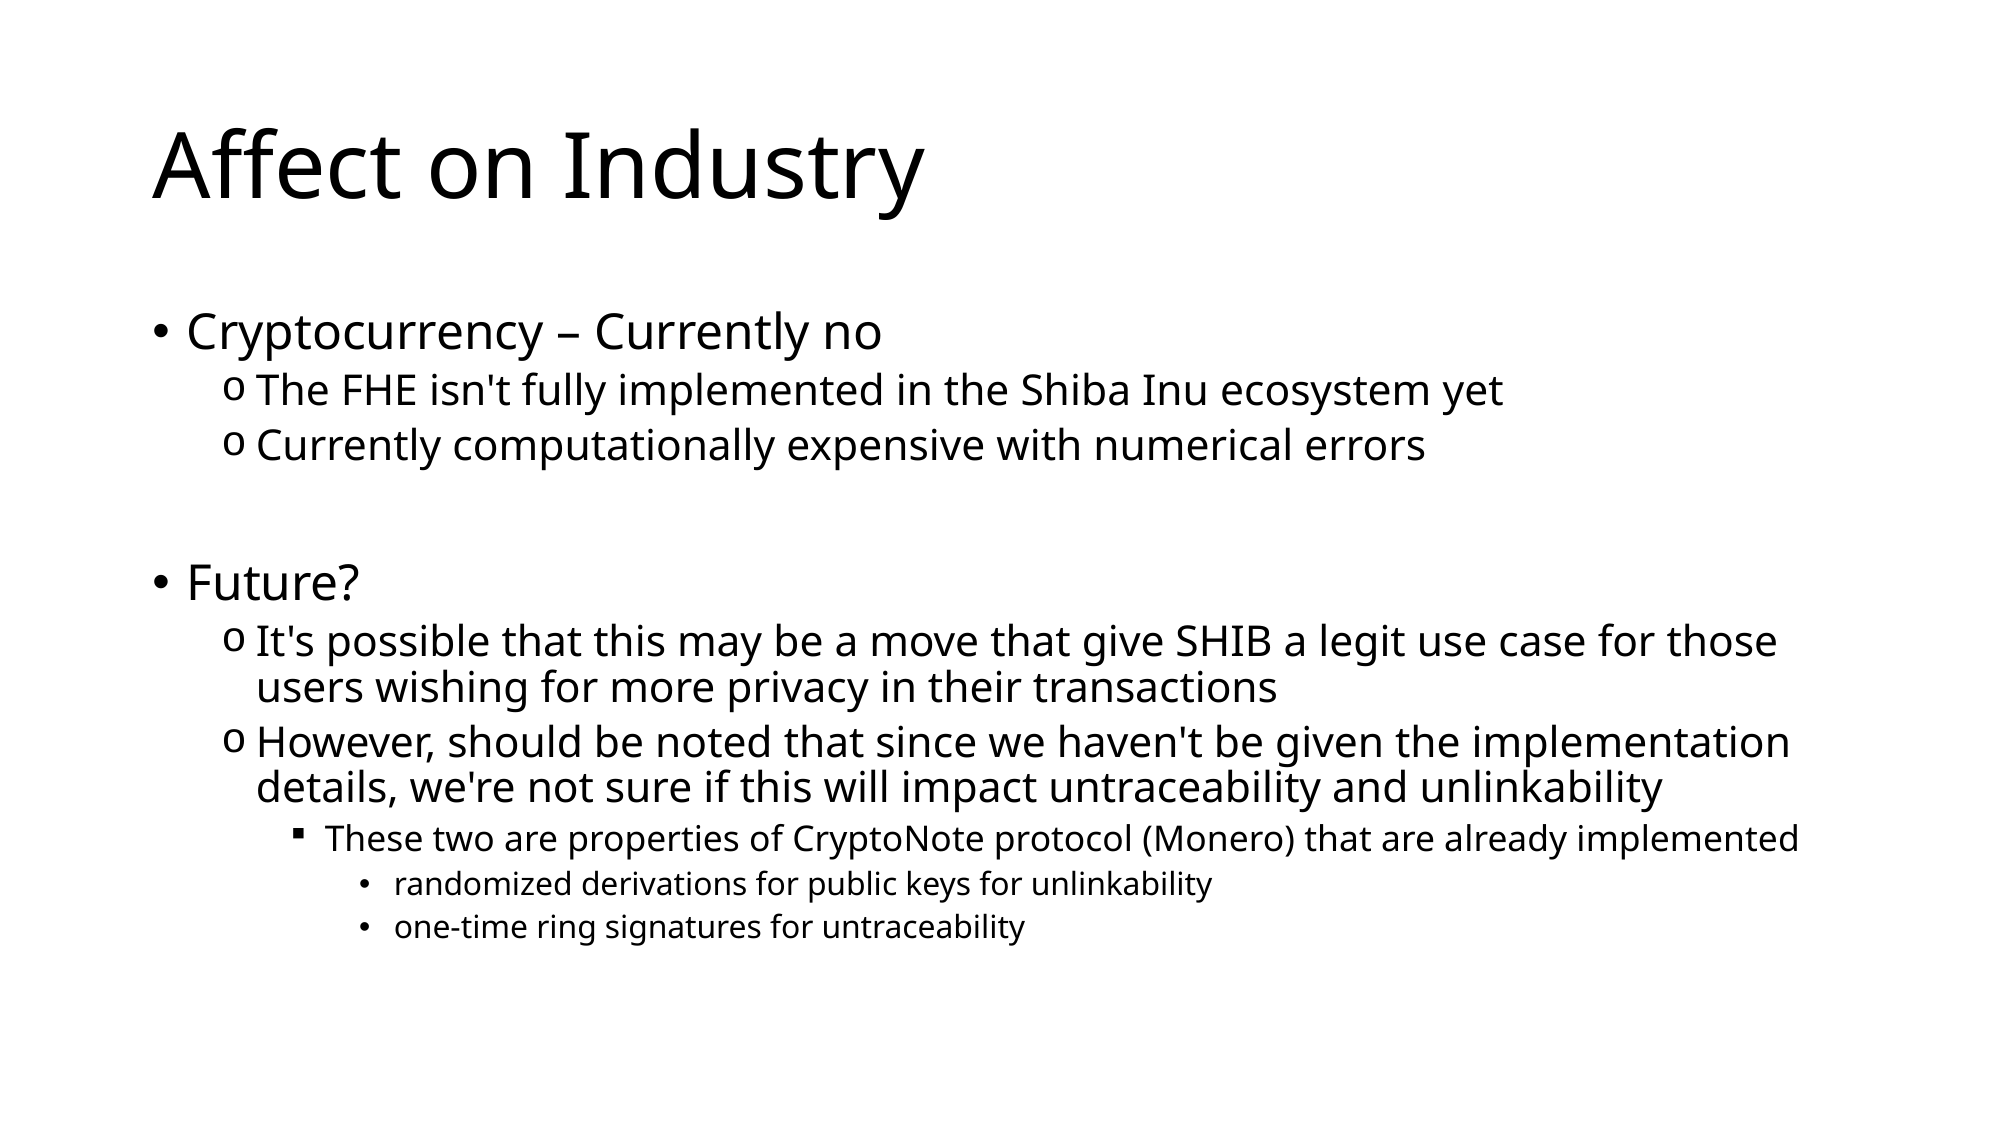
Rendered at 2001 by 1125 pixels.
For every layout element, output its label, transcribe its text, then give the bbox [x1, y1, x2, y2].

title Affect on Industry [137, 59, 1863, 278]
list Cryptocurrency – Currently no The FHE isn't fully implemented in the Shiba Inu ecosystem yet Currently computationally expensive with numerical errors Future? It's possible that this may be a move that give SHIB a legit use case for those users wishing for more privacy in their transactions However, should be noted that since we haven't be given the implementation details, we're not sure if this will impact untraceability and unlinkability These two are properties of CryptoNote protocol (Monero) that are already implemented randomized derivations for public keys for unlinkability one-time ring signatures for untraceability [137, 299, 1863, 1014]
